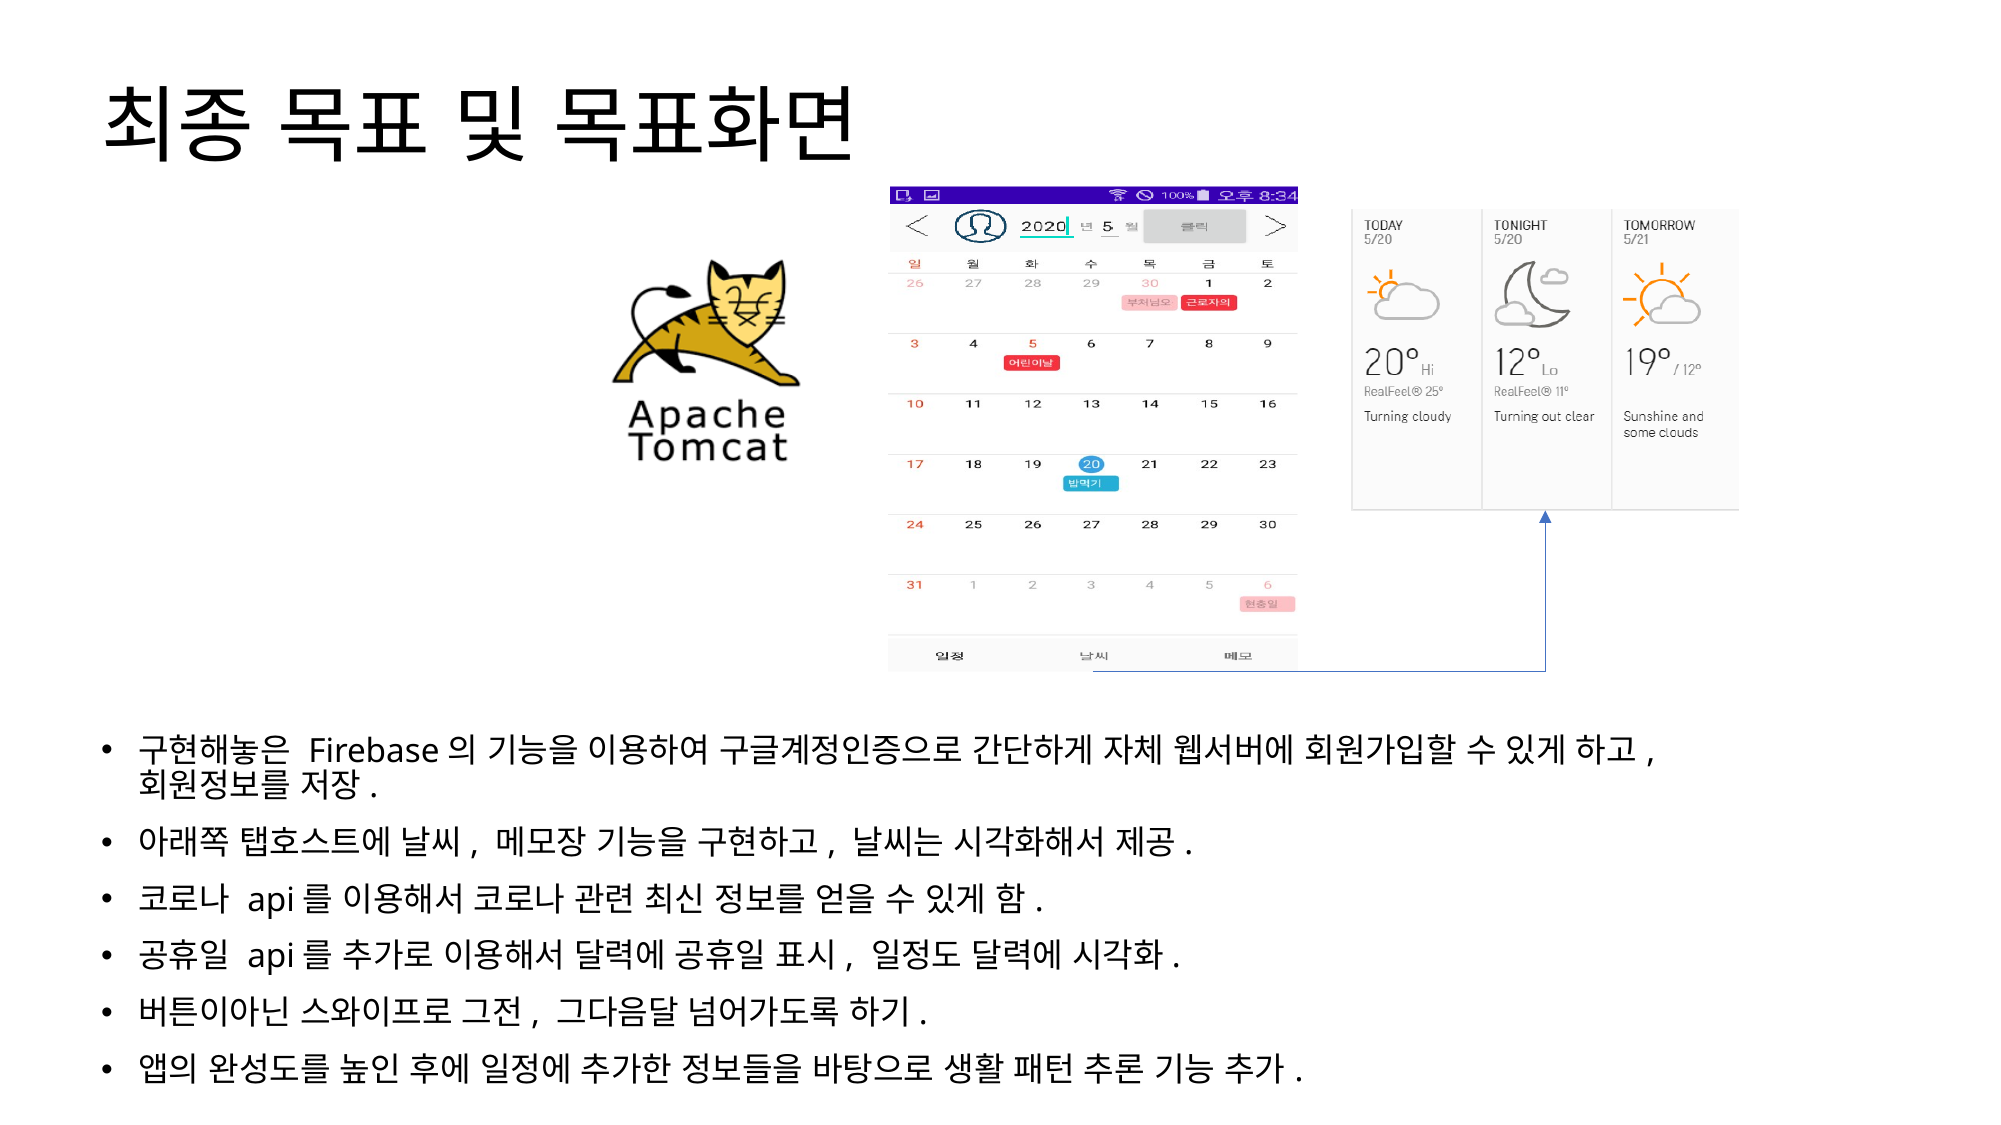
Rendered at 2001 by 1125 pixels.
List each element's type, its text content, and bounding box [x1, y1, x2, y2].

title 최종 목표 및 목표화면 [86, 19, 1811, 237]
picture [574, 234, 838, 486]
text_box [888, 185, 1739, 672]
list 구현해놓은 Firebase의 기능을 이용하여 구글계정인증으로 간단하게 자체 웹서버에 회원가입할 수 있게 하고, 회원정보를 저장. 아래쪽 탭호스트에 날씨, 메모장 기능을 구현하고, 날씨는 시각화해서 제공. 코로나 api를 이용해서 코로나 관련 최신 정보를 얻을 수 있게 함. 공휴일 api를 추가로 이용해서 달력에 공휴일 표시, 일정도 달력에 시각화. 버튼이아닌 스와이프로 그전, 그다음달 넘어가도록 하기. 앱의 완성도를 높인 후에 일정에 추가한 정보들을 바탕으로 생활 패턴 추론 기능 추가. [86, 725, 1811, 1125]
